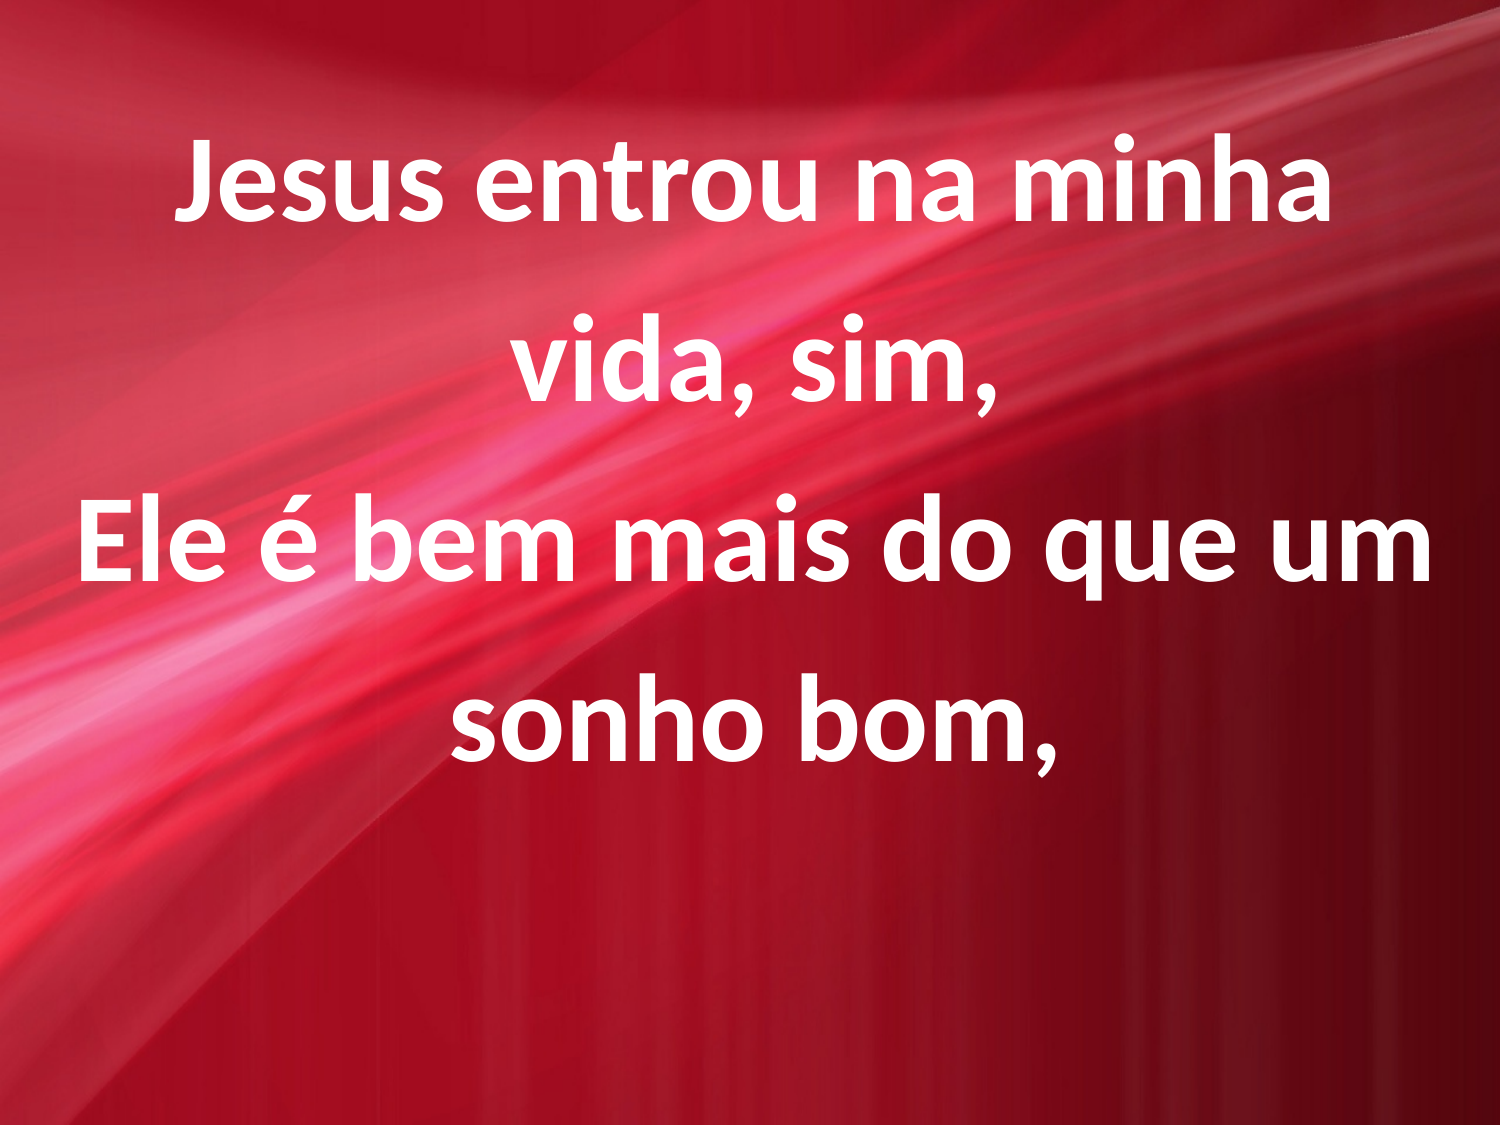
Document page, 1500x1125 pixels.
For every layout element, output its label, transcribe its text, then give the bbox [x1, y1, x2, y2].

picture [0, 0, 1500, 1125]
text_box Jesus entrou na minha vida, sim, Ele é bem mais do que um sonho bom, [37, 59, 1475, 794]
